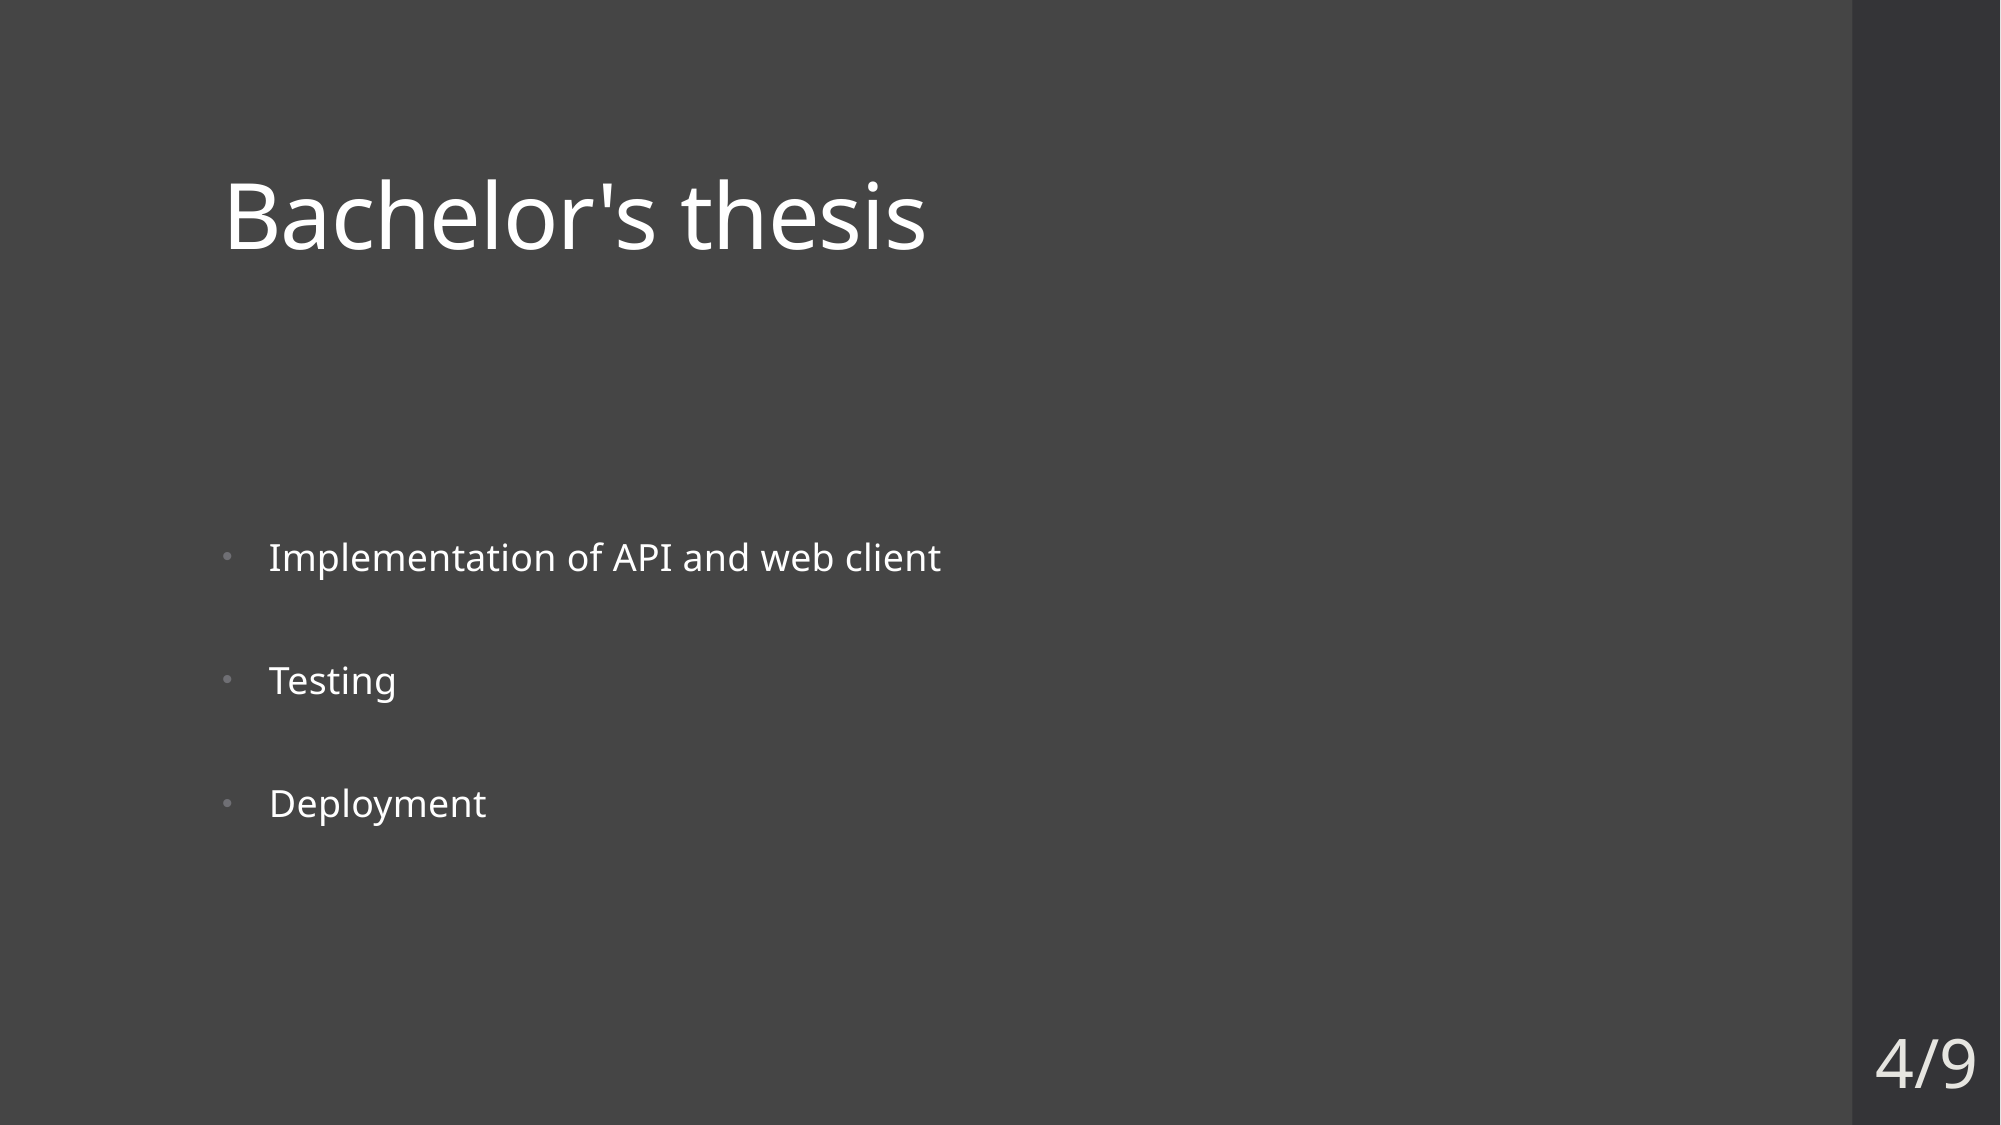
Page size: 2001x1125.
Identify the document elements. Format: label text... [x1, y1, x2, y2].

title Bachelor's thesis [206, 60, 1797, 278]
slide_number 4/9 [1852, 1012, 2000, 1110]
list Implementation of API and web client Testing Deployment [206, 299, 1617, 1014]
